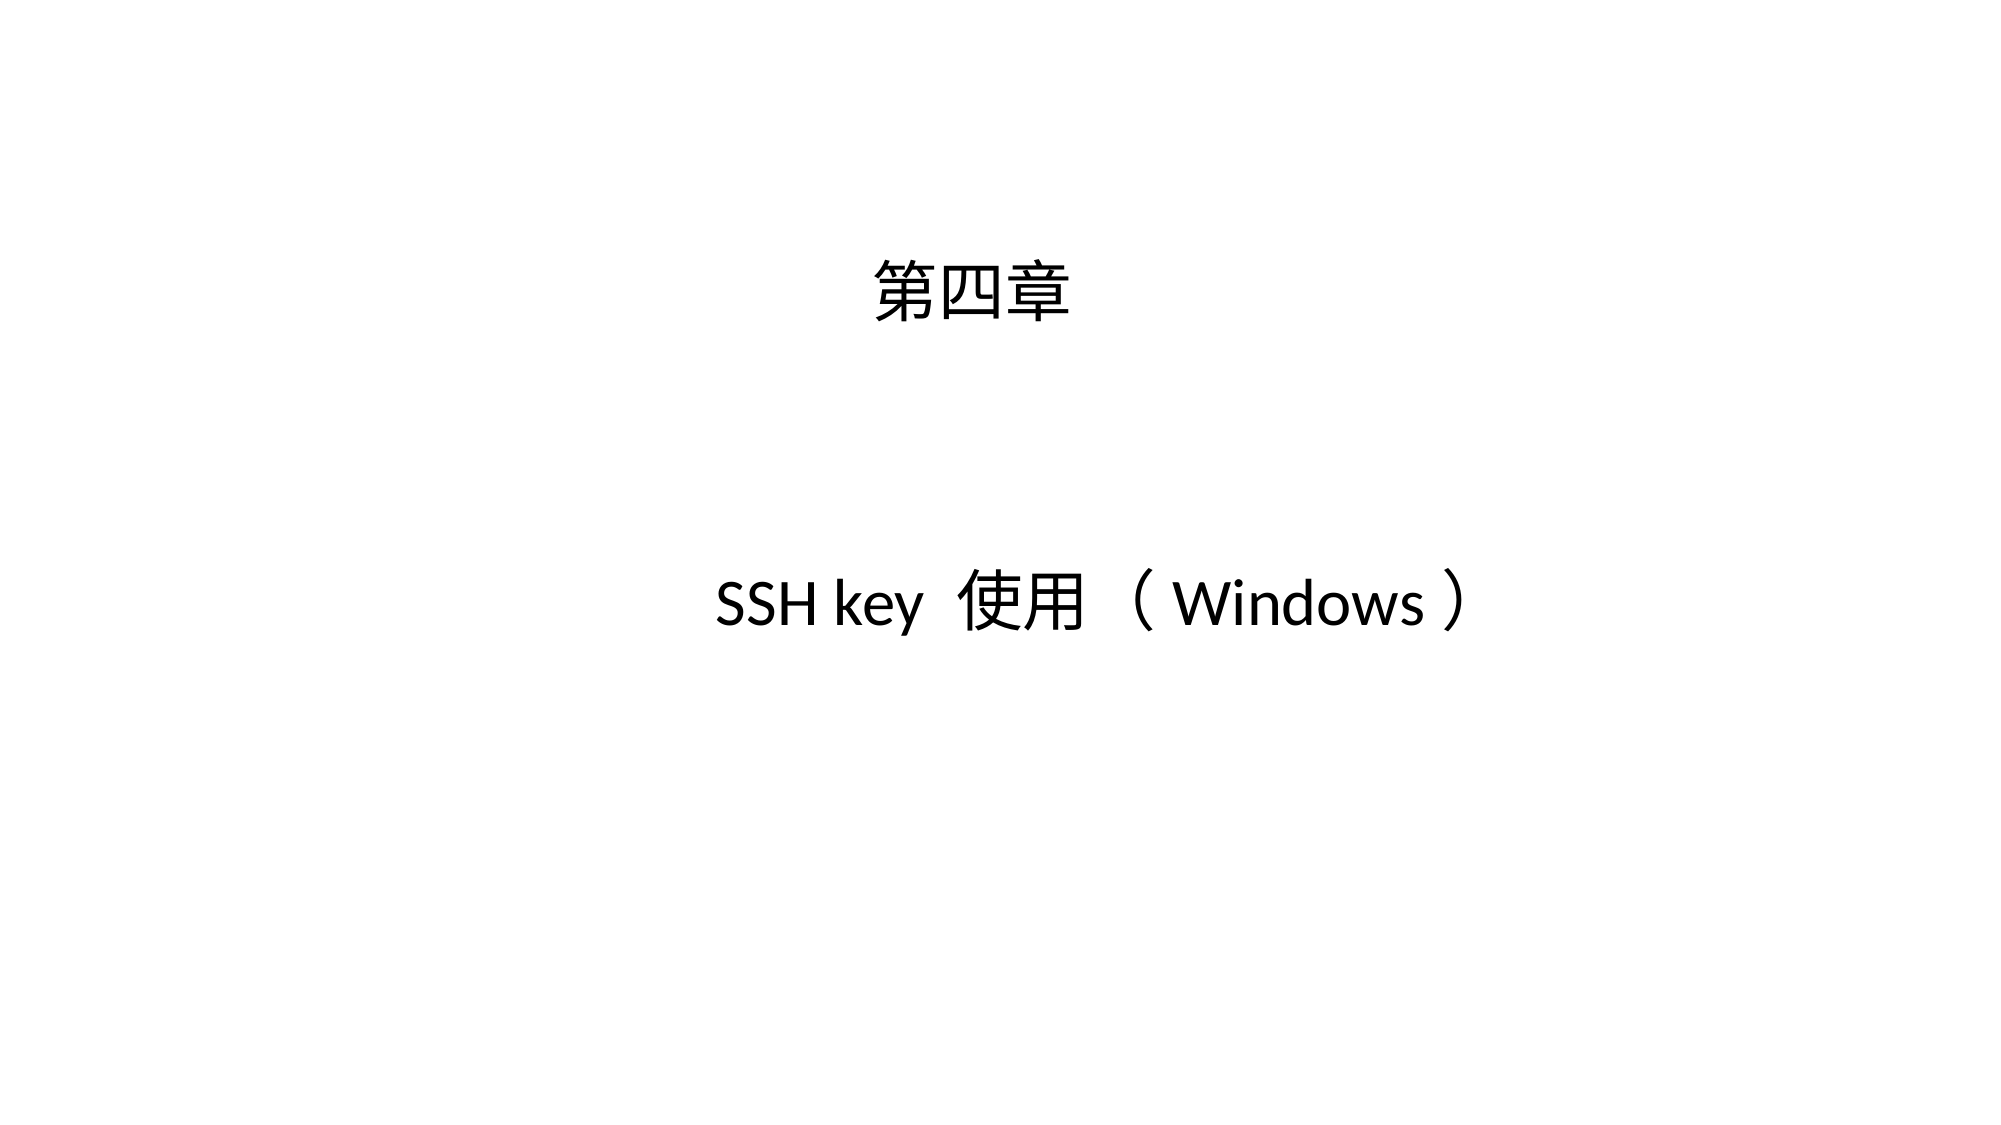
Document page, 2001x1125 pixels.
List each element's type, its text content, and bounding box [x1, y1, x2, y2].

text_box SSH key 使用（Windows） [701, 551, 1523, 647]
text_box 第四章 [857, 242, 1087, 338]
